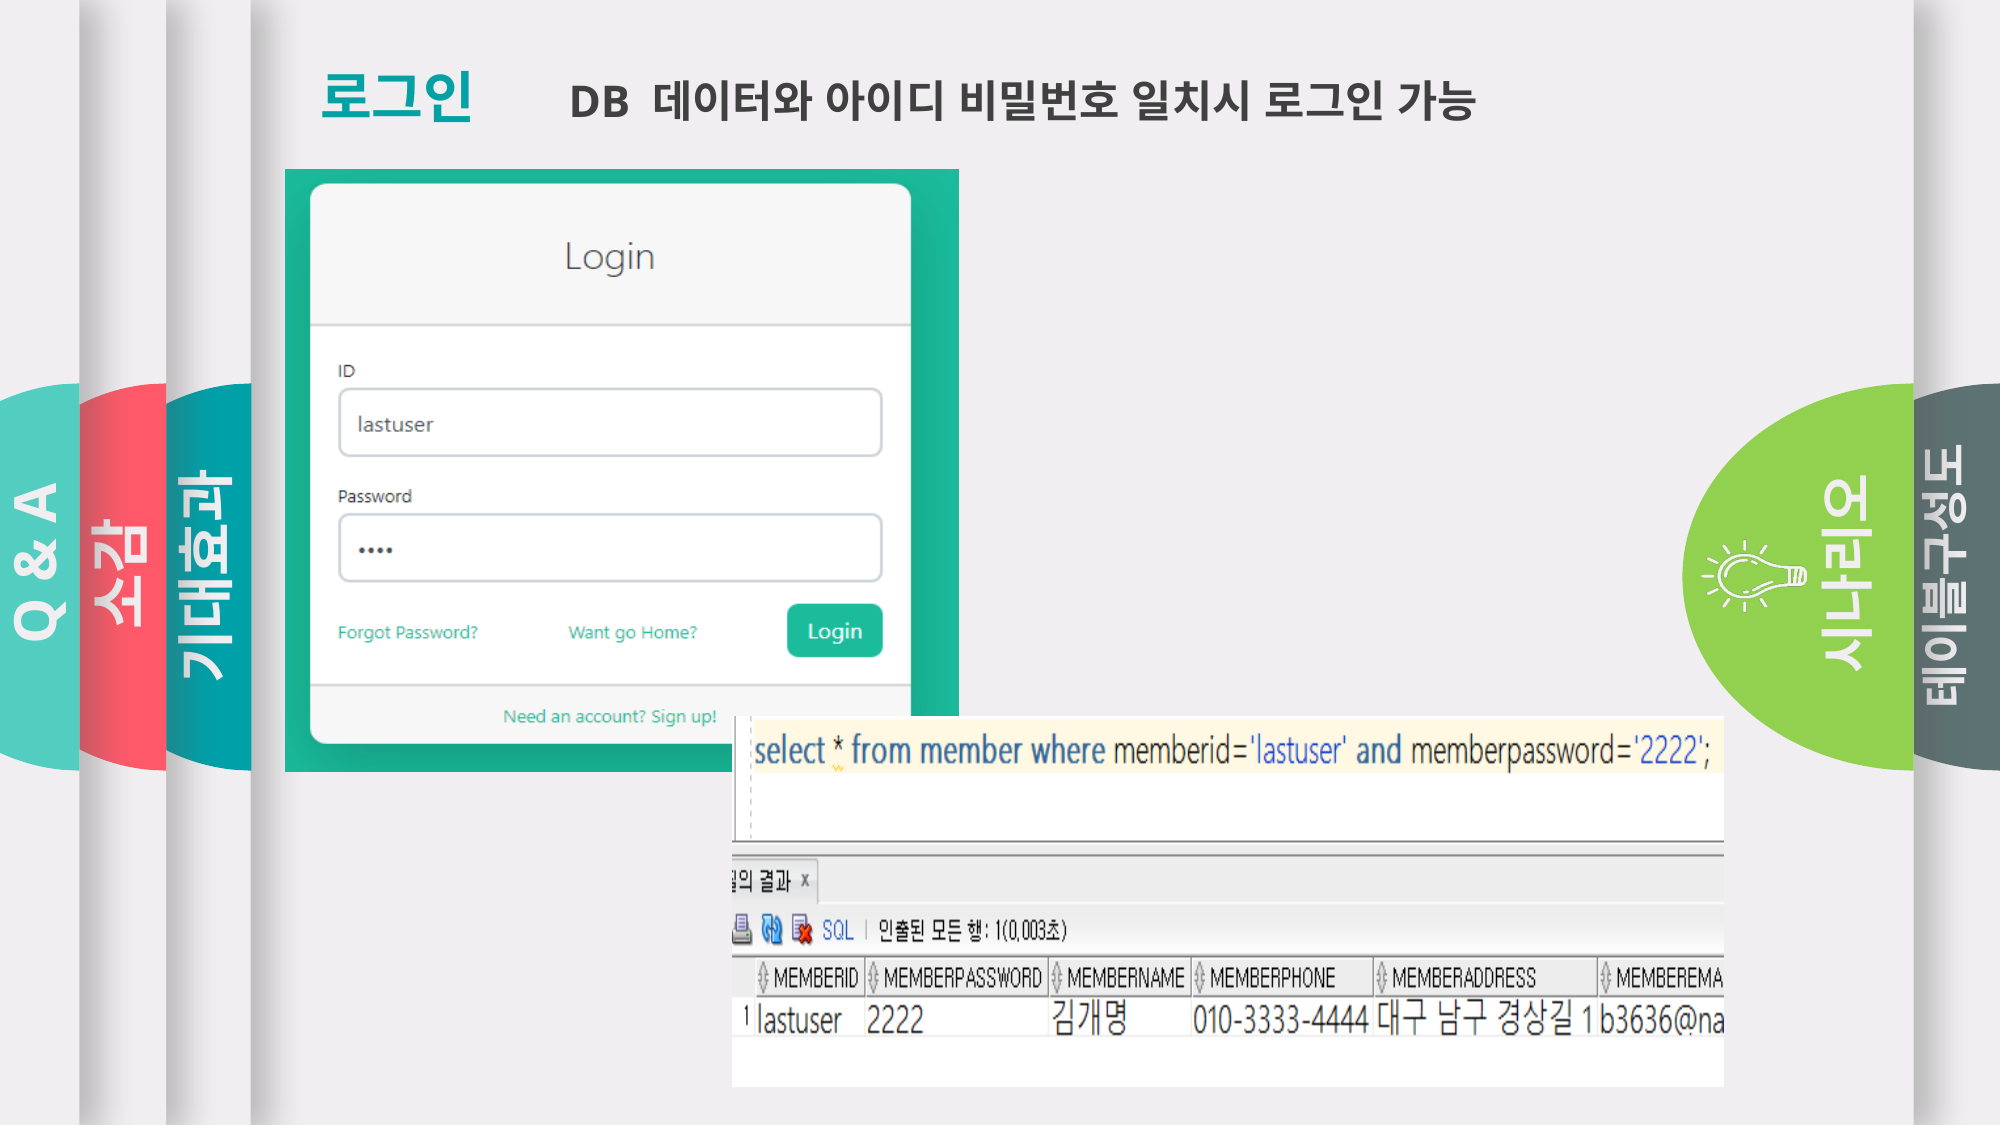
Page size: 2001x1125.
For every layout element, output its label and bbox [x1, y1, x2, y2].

text_box [252, 0, 1914, 1125]
text_box [167, 0, 252, 1125]
text_box [0, 0, 80, 1125]
picture [285, 169, 1724, 1087]
text_box [1914, 0, 2000, 1125]
text_box [80, 0, 167, 1125]
